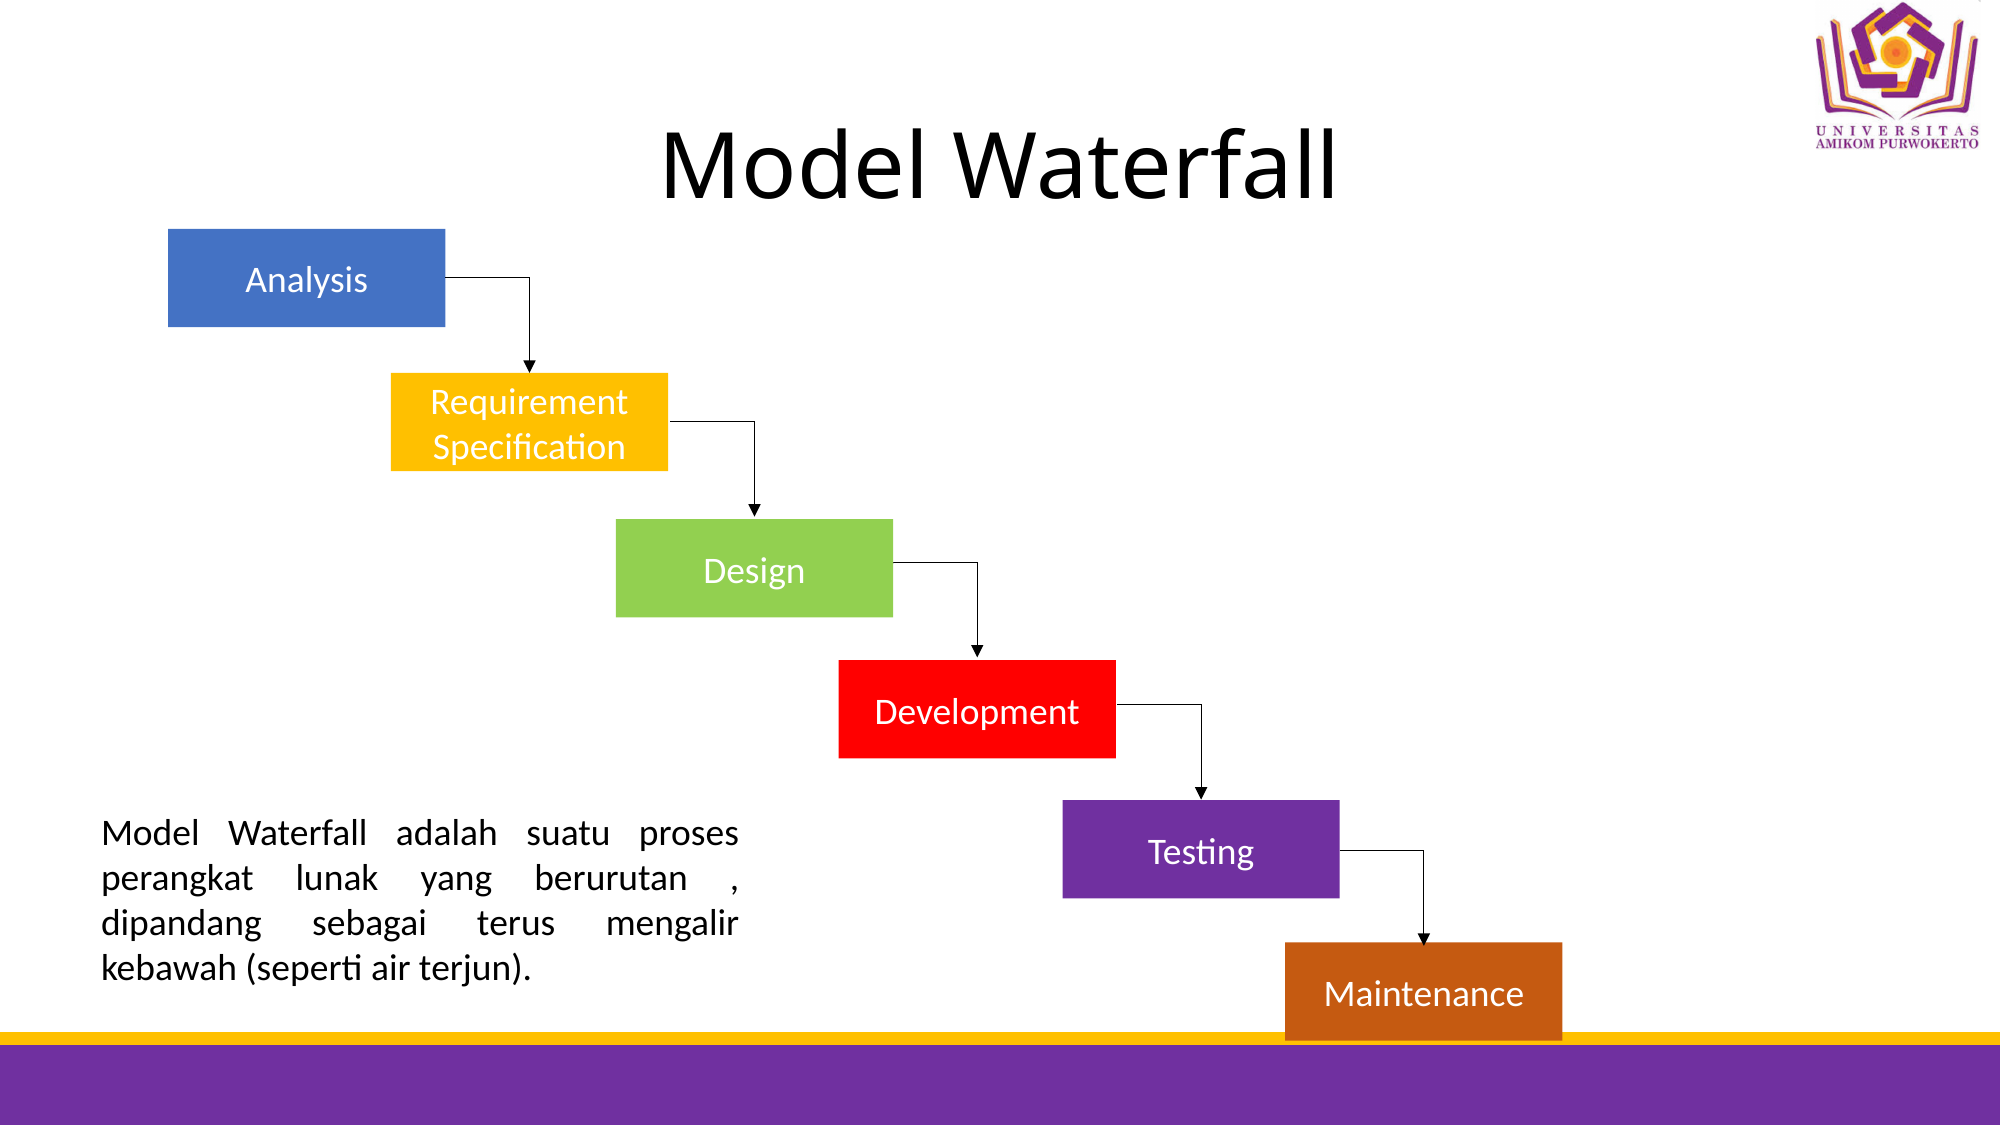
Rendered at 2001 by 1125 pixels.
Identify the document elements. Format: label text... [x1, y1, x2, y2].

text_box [168, 228, 1563, 1041]
picture [1815, 0, 1981, 150]
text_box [0, 1038, 2000, 1125]
text_box Model Waterfall adalah suatu proses perangkat lunak yang berurutan , dipandang sebagai terus mengalir kebawah (seperti air terjun). [85, 788, 168, 1008]
title Model Waterfall [137, 59, 1863, 278]
